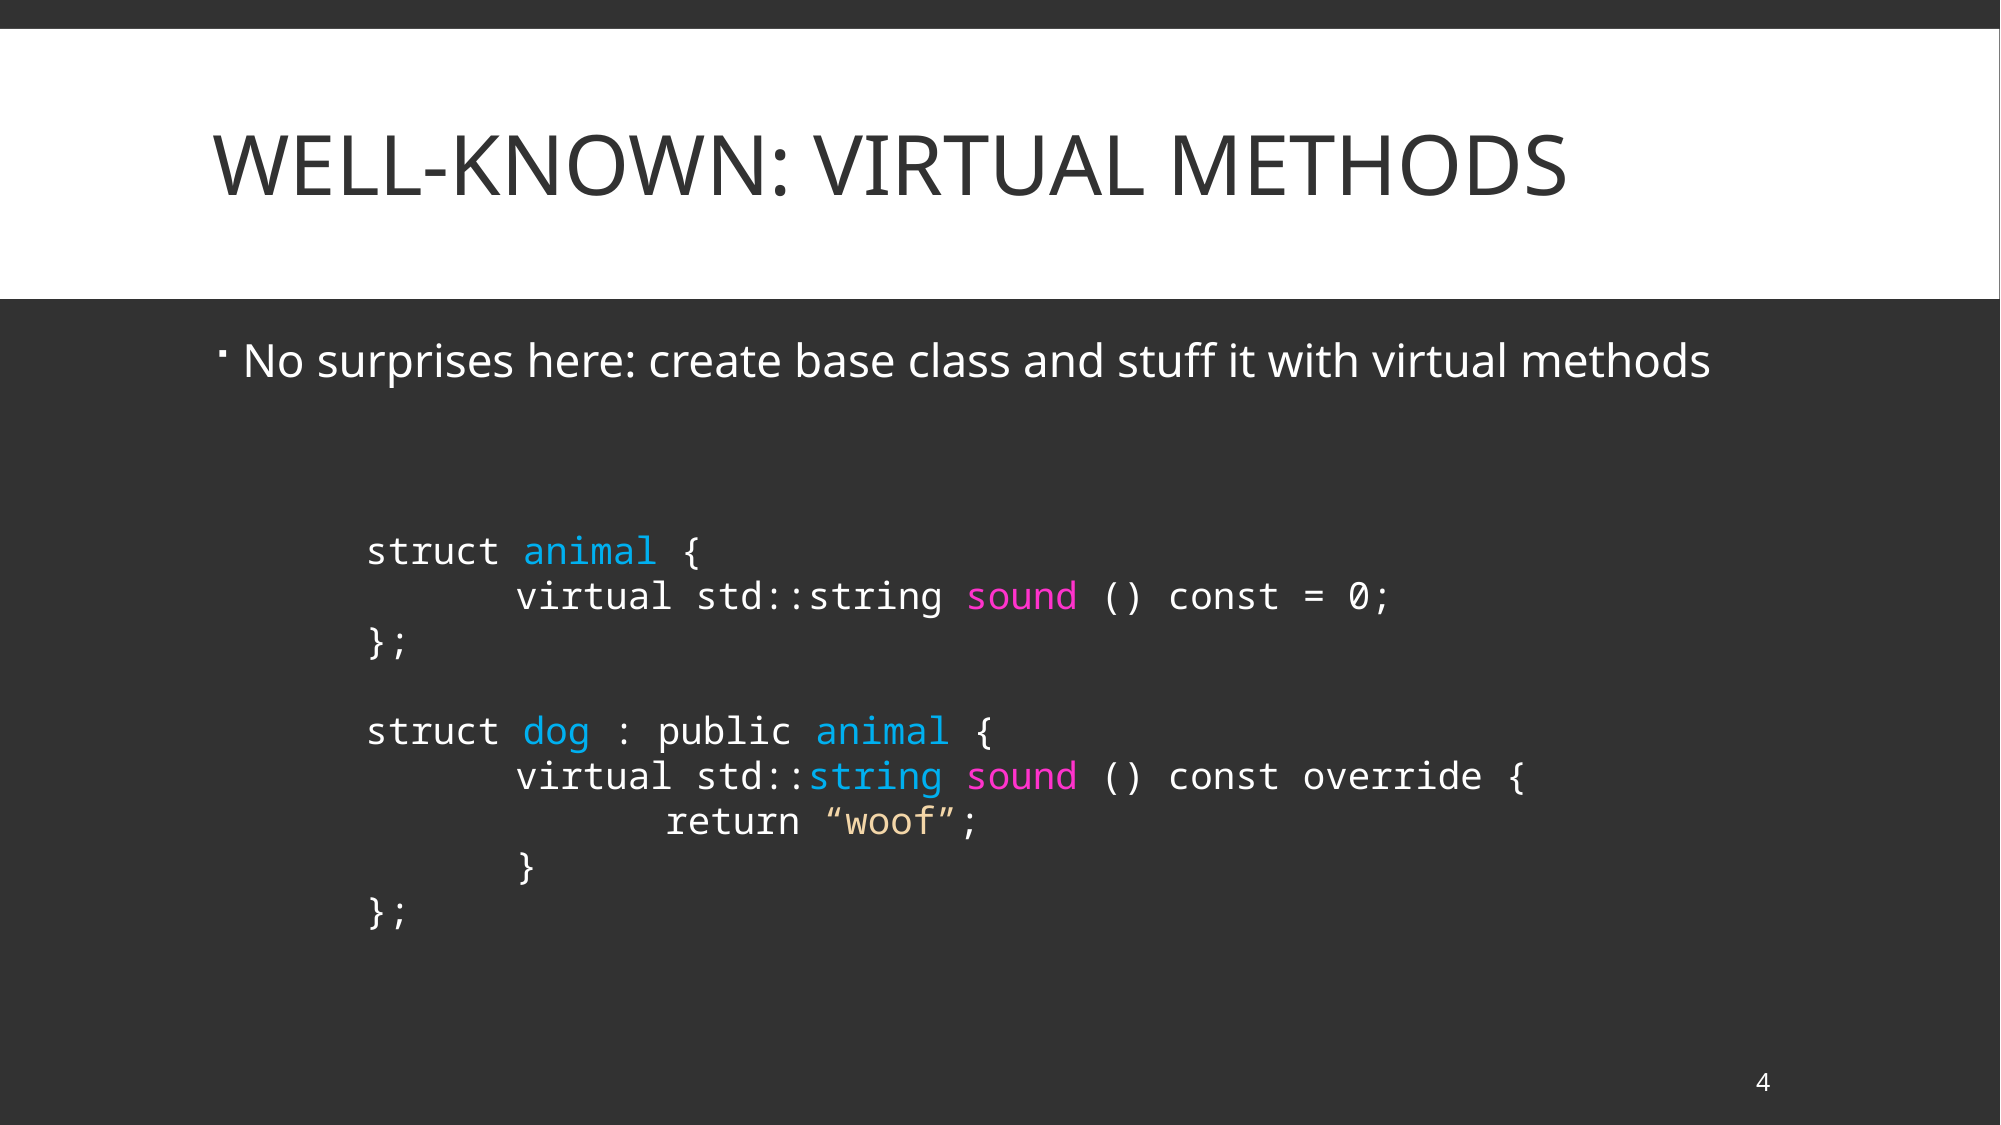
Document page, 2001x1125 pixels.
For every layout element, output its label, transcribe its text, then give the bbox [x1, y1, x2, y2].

slide_number 4 [1748, 1053, 1904, 1114]
text_box struct animal { virtual std::string sound () const = 0; }; struct dog : public animal { virtual std::string sound () const override { return “woof”; } }; [275, 520, 1658, 940]
title Well-Known: Virtual methods [197, 46, 1803, 295]
list No surprises here: create base class and stuff it with virtual methods [197, 329, 1803, 1020]
